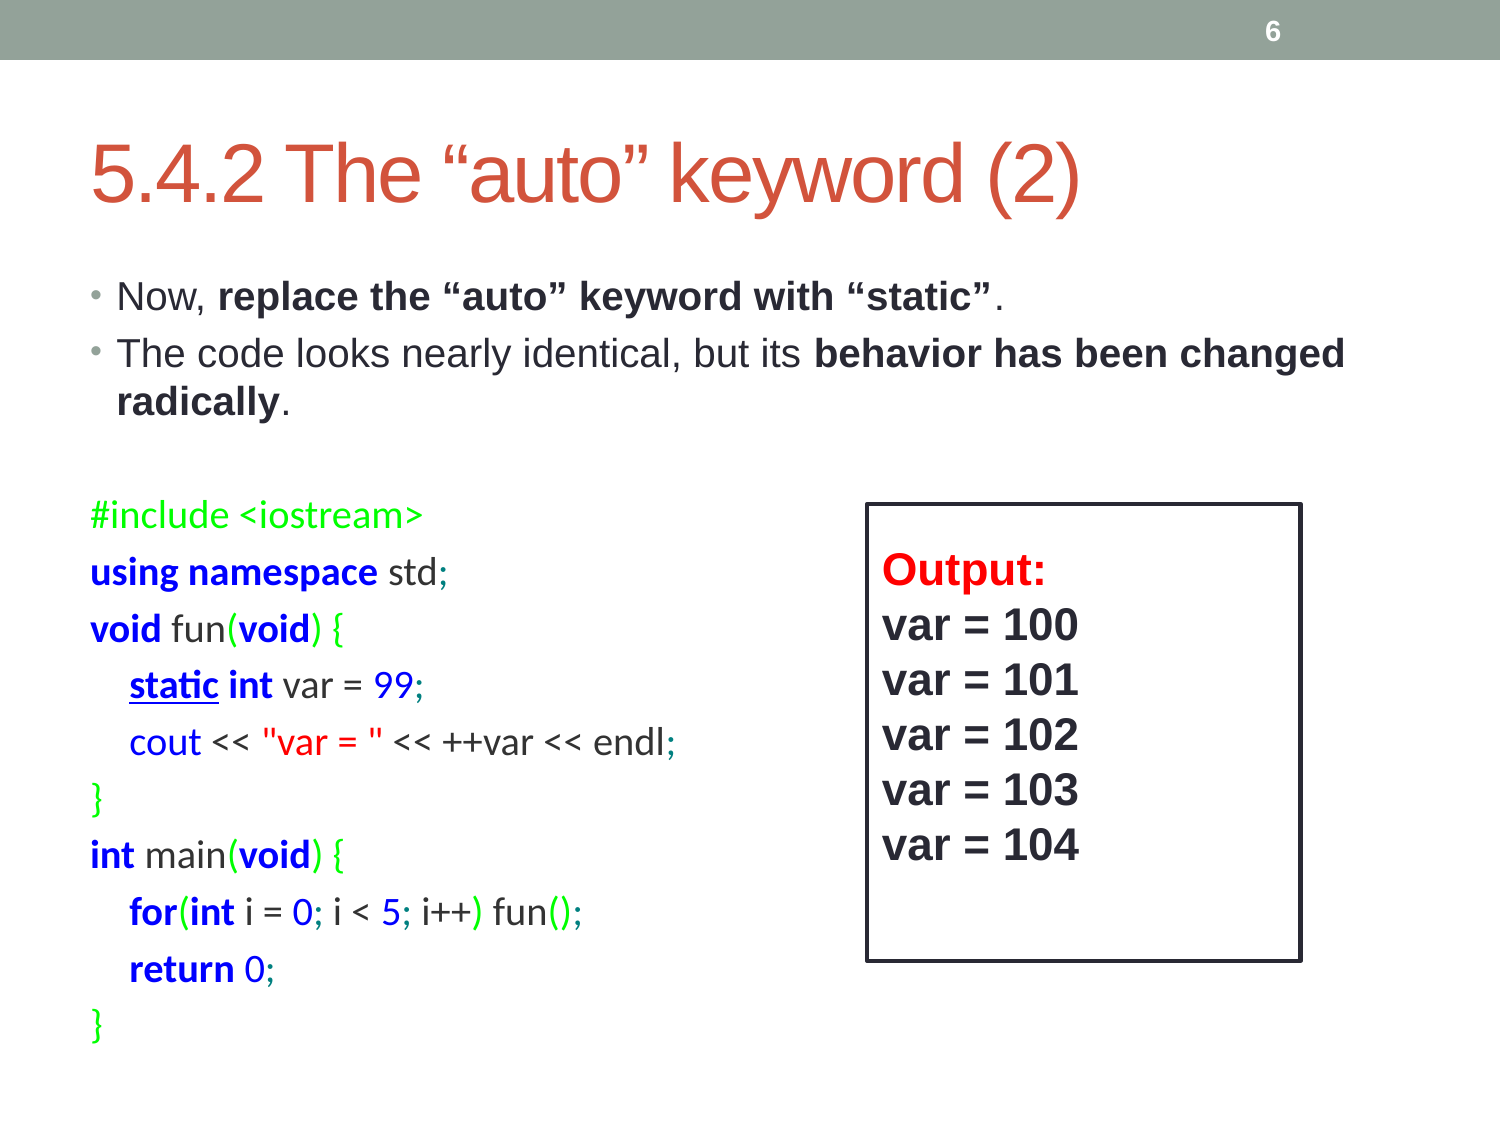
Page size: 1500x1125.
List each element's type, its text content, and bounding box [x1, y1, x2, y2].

list Now, replace the “auto” keyword with “static”. The code looks nearly identical, but its behavior has been changed radically. #include <iostream> using namespace std; void fun(void) { static int var = 99; cout << "var = " << ++var << endl; } int main(void) { for(int i = 0; i < 5; i++) fun(); return 0; } [75, 262, 1425, 1063]
slide_number 6 [1250, 3, 1425, 57]
title 5.4.2 The “auto” keyword (2) [75, 87, 1425, 250]
text_box Output: var = 100 var = 101 var = 102 var = 103 var = 104 [865, 502, 1303, 963]
